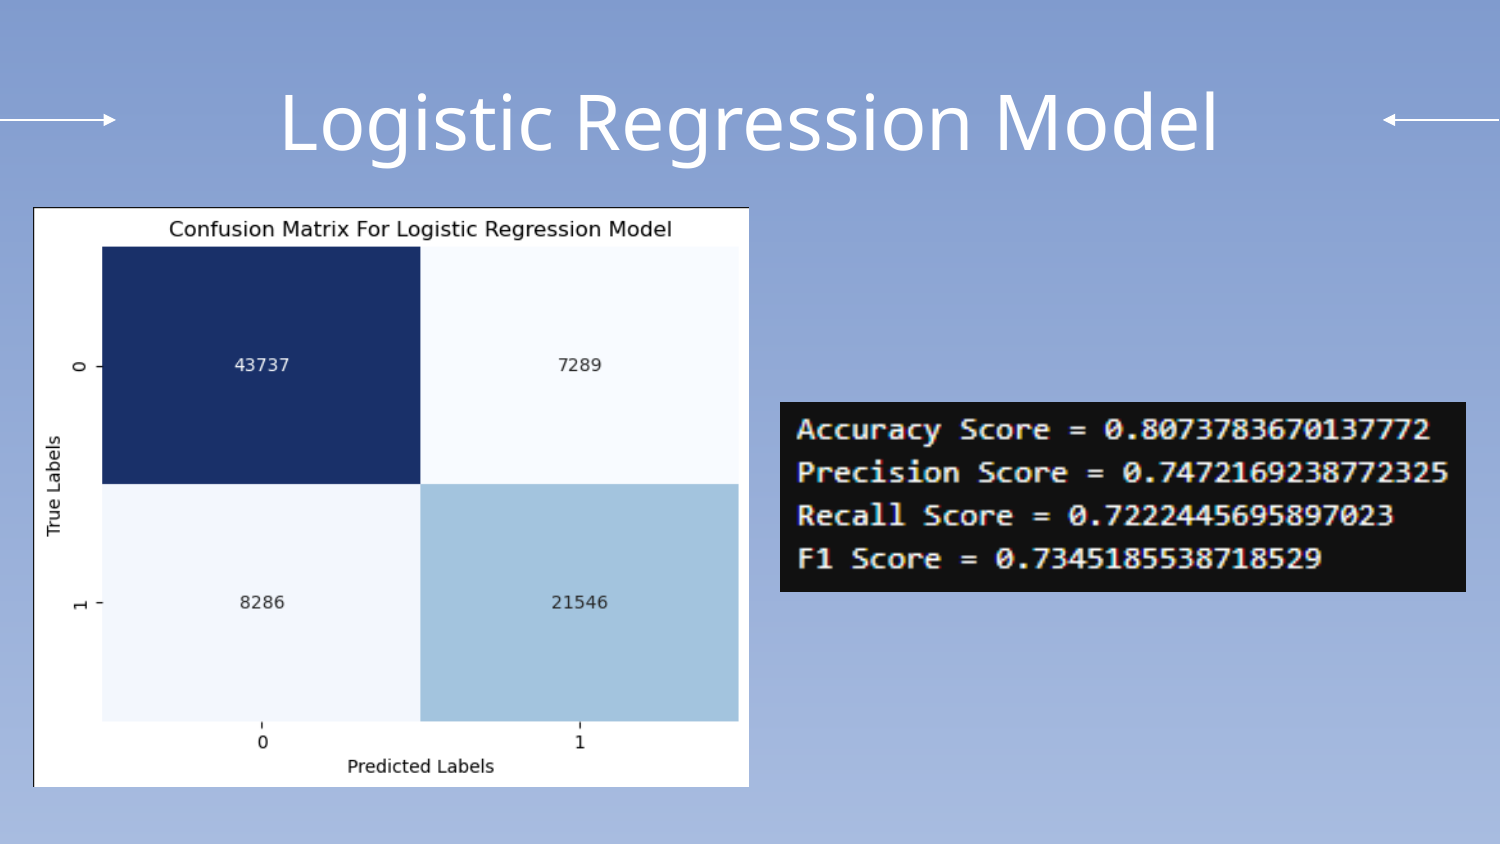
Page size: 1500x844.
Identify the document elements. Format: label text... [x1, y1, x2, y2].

picture [780, 402, 1466, 593]
picture [33, 207, 749, 787]
title Logistic Regression Model [116, 58, 1383, 183]
